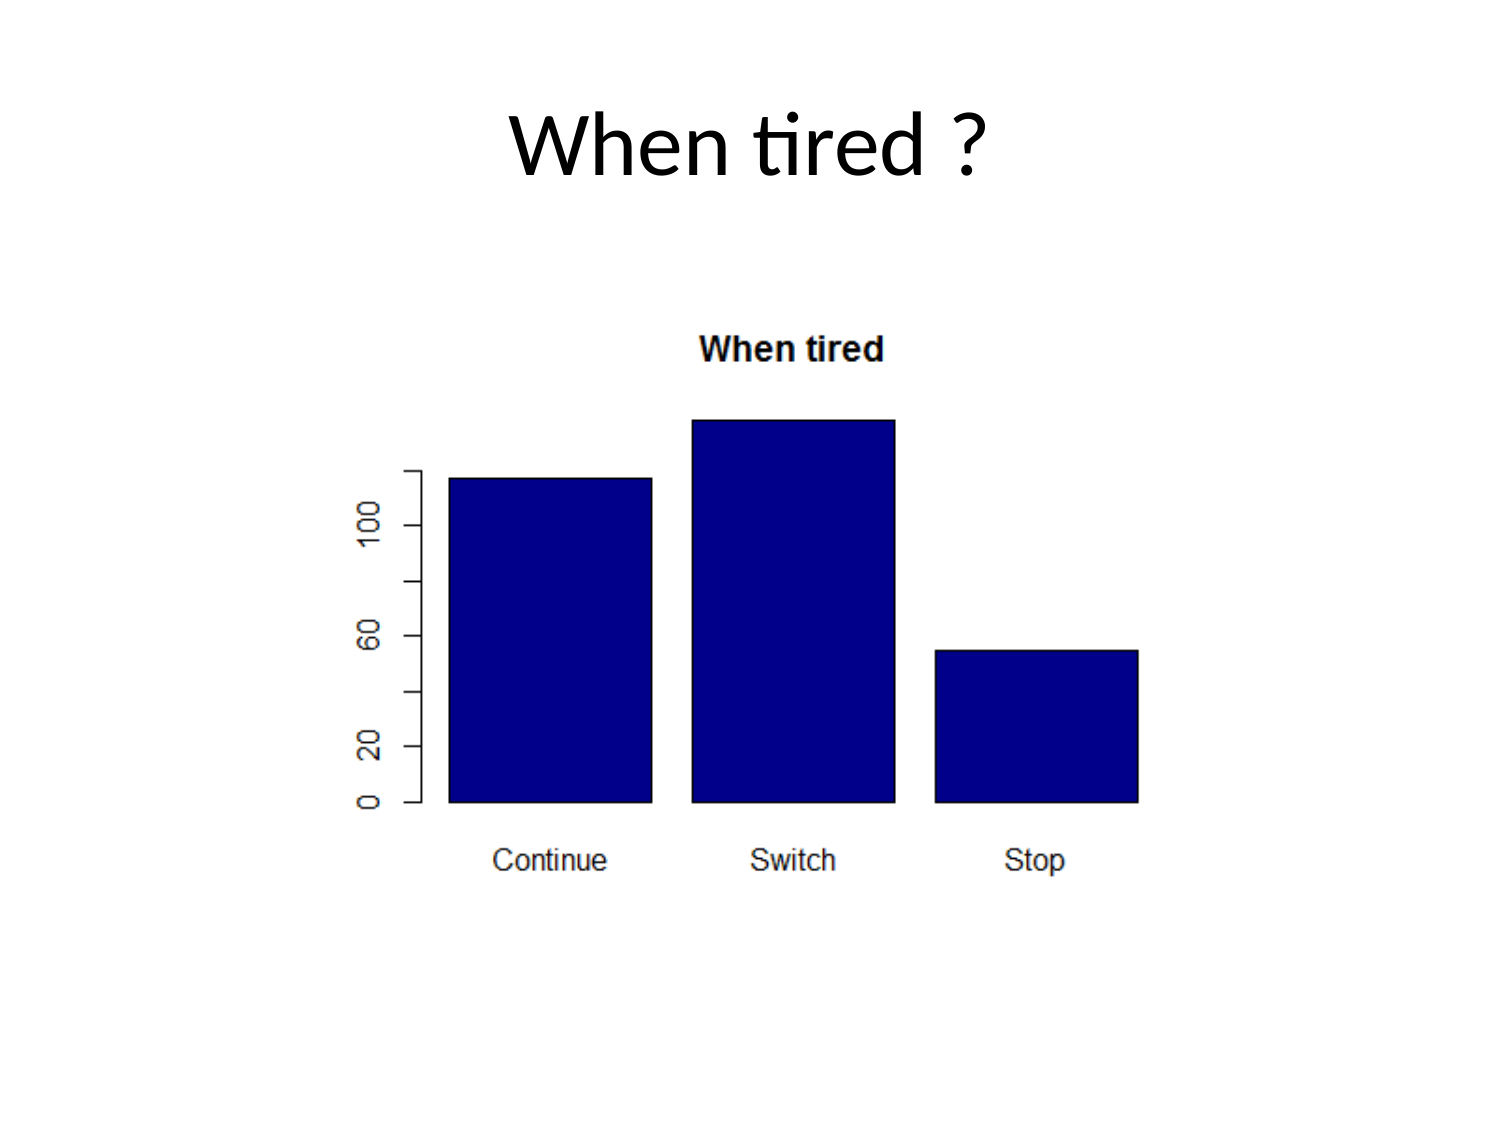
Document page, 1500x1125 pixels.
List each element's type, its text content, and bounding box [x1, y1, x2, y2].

title When tired ? [75, 45, 1425, 233]
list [274, 274, 1242, 990]
